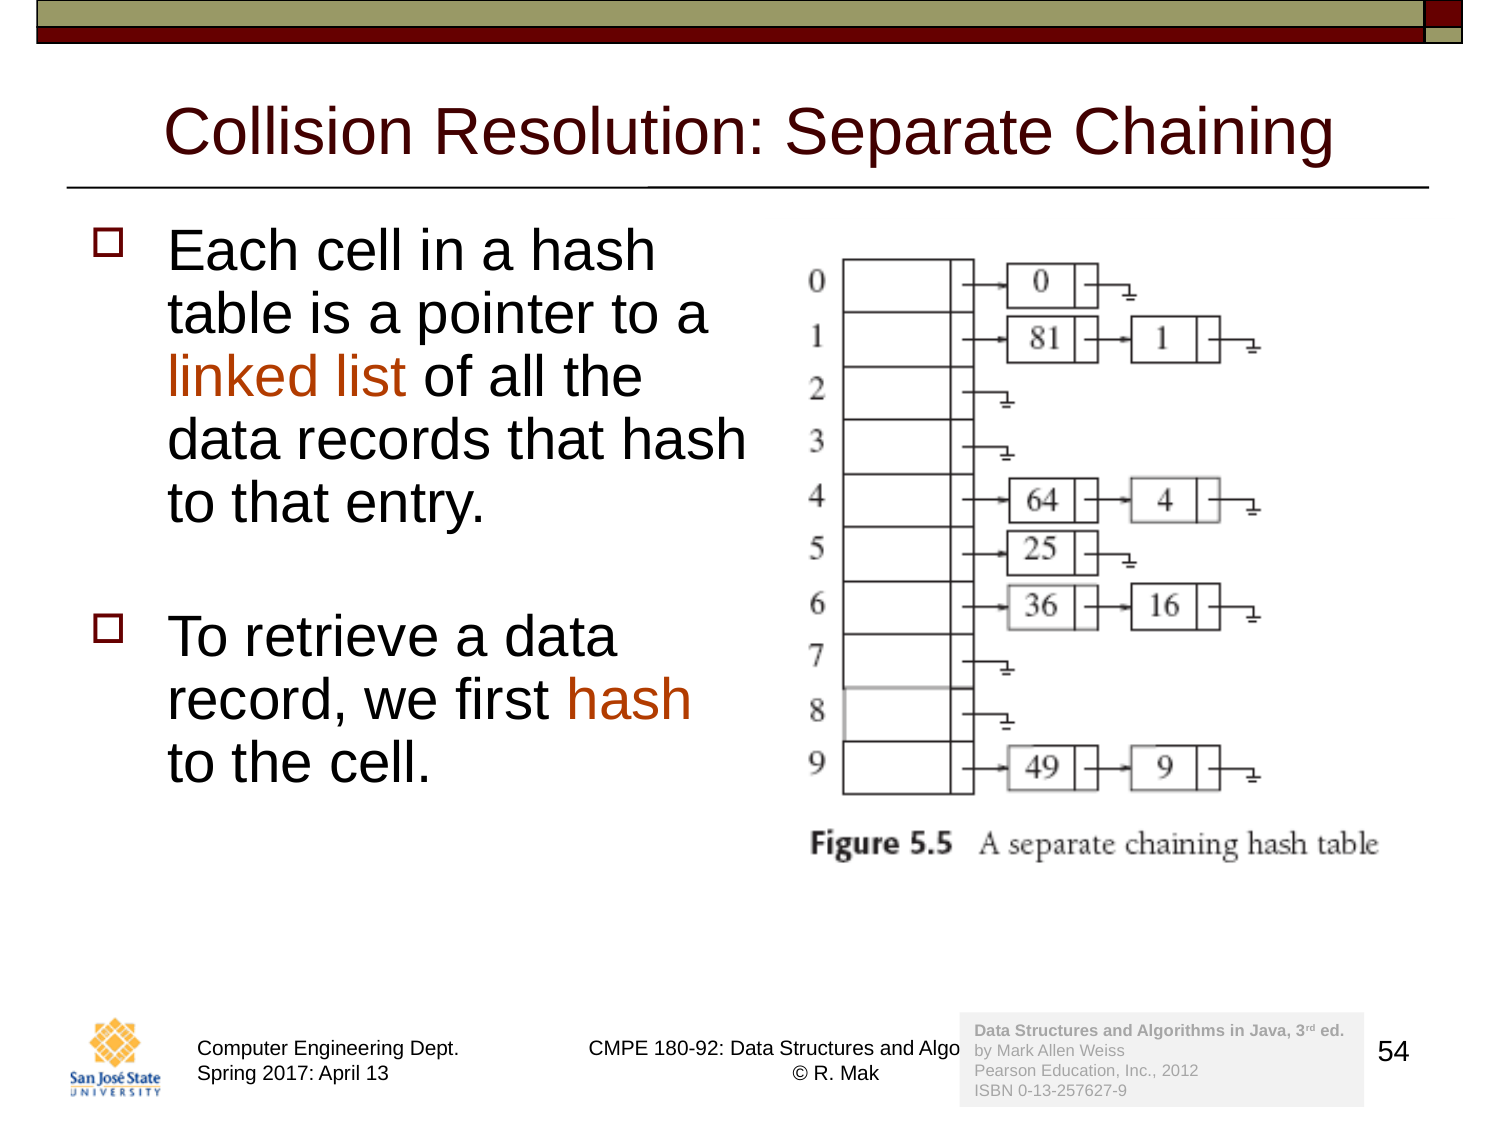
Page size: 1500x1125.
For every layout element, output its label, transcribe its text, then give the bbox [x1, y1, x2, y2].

picture [764, 217, 1455, 903]
list Each cell in a hash table is a pointer to a linked list of all the data records that hash to that entry. To retrieve a data record, we first hash to the cell. [75, 212, 780, 1006]
slide_number 54 [1365, 1025, 1425, 1100]
text_box Data Structures and Algorithms in Java, 3rd ed. by Mark Allen Weiss Pearson Education, Inc., 2012 ISBN 0-13-257627-9 [959, 1012, 1365, 1107]
title Collision Resolution: Separate Chaining [75, 67, 1425, 175]
picture [60, 1012, 166, 1112]
